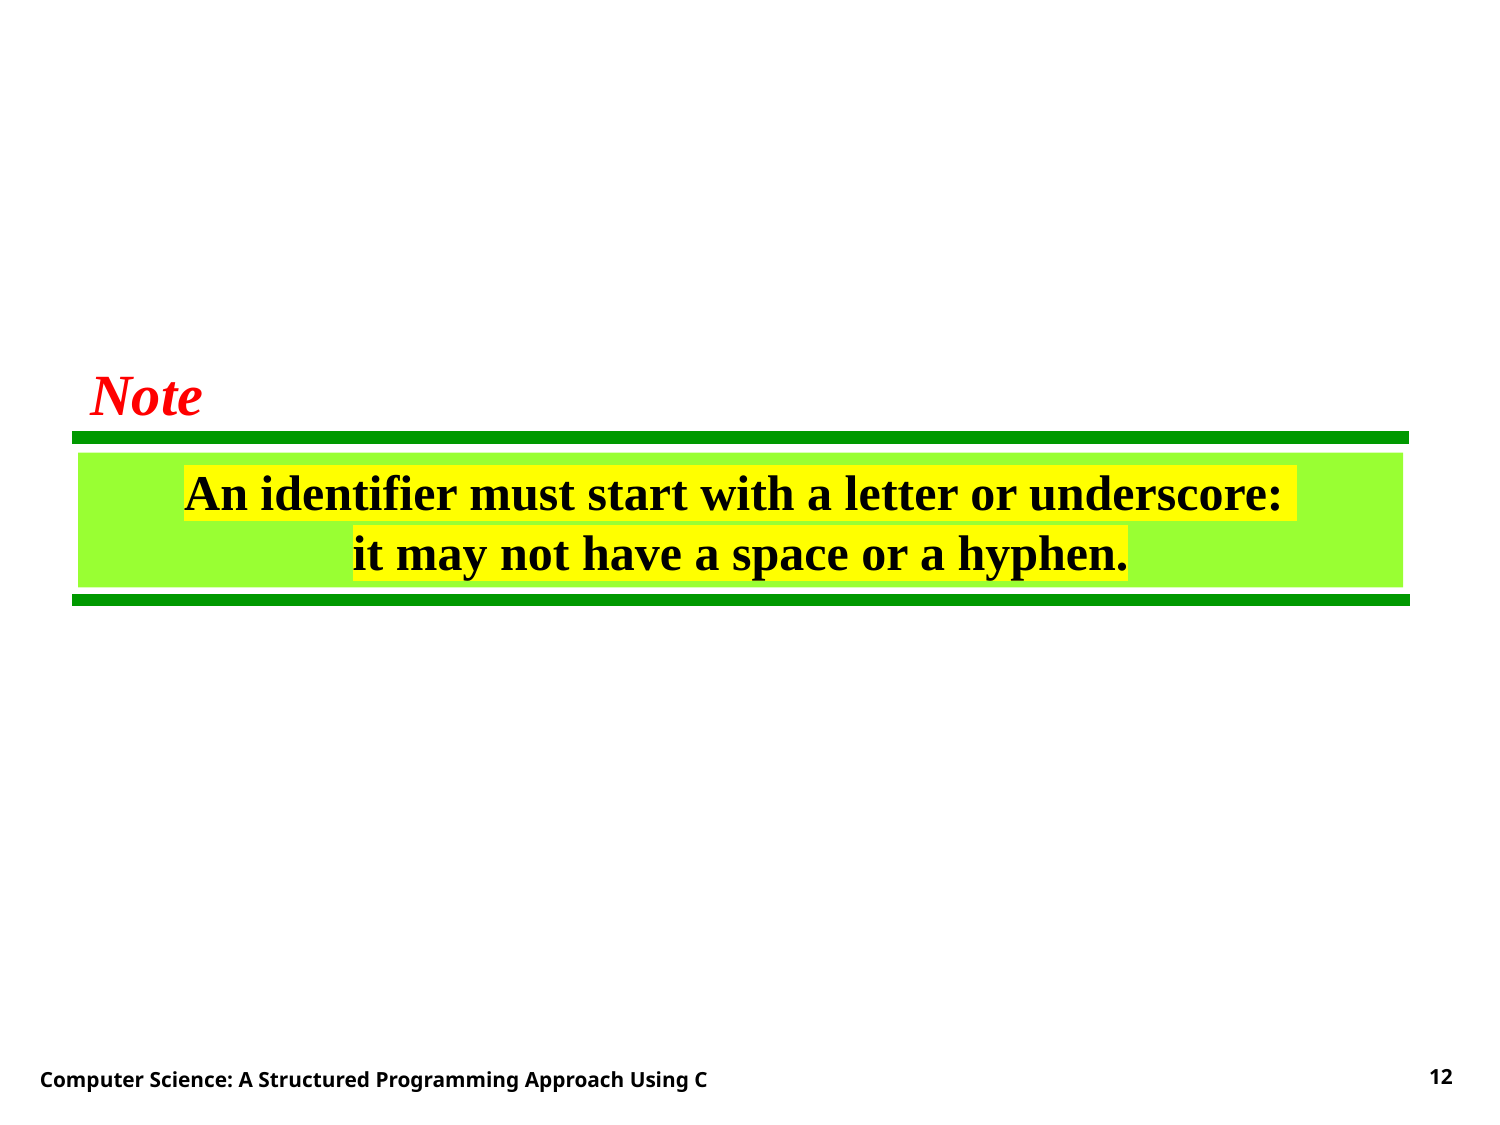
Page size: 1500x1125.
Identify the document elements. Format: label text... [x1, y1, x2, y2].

text_box Note [74, 350, 219, 435]
text_box 12 [1155, 1024, 1468, 1100]
text_box Computer Science: A Structured Programming Approach Using C [24, 1024, 875, 1100]
text_box An identifier must start with a letter or underscore: it may not have a space or a hyphen. [78, 452, 1404, 588]
